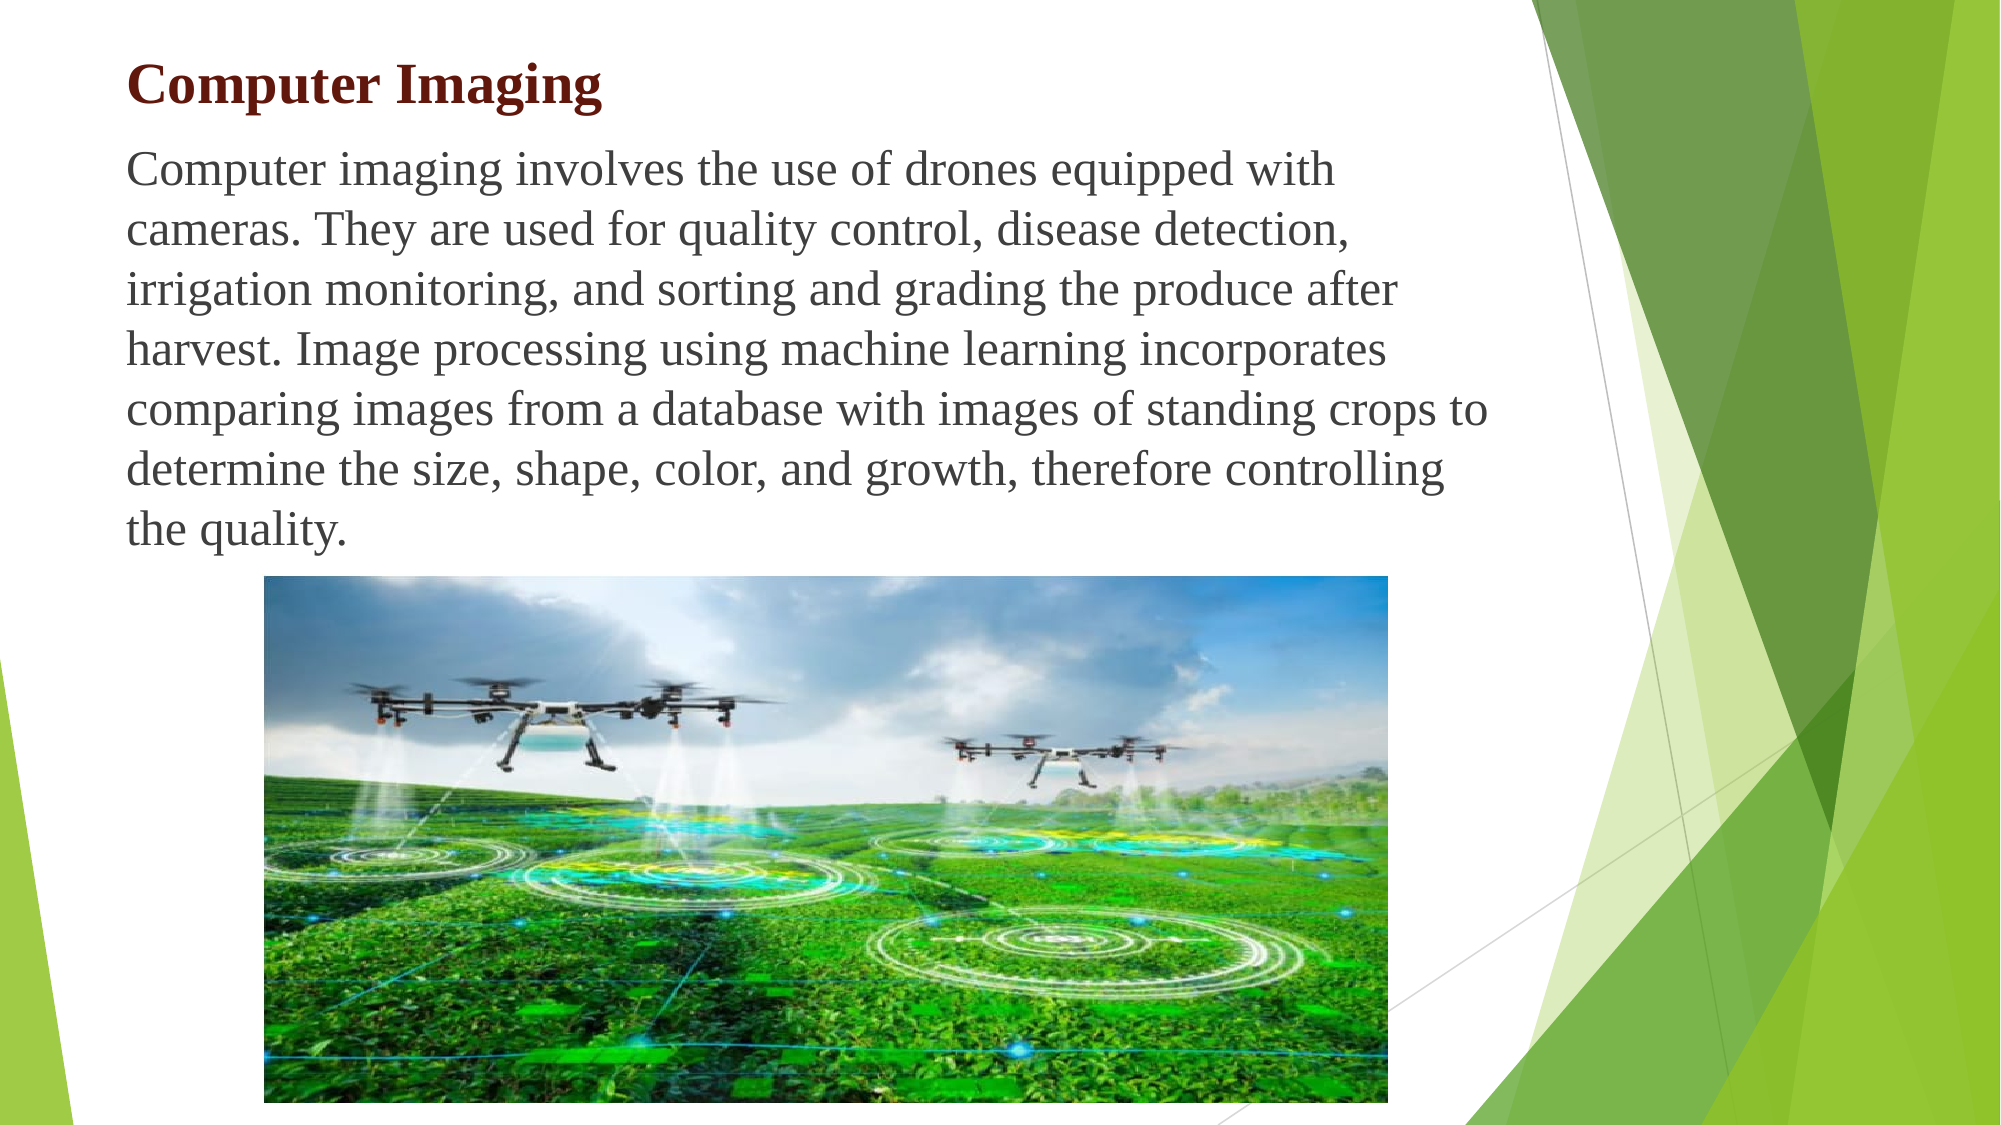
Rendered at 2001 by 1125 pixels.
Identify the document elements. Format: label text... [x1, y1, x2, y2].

list Computer Imaging Computer imaging involves the use of drones equipped with cameras. They are used for quality control, disease detection, irrigation monitoring, and sorting and grading the produce after harvest. Image processing using machine learning incorporates comparing images from a database with images of standing crops to determine the size, shape, color, and growth, therefore controlling the quality. [111, 37, 1522, 1025]
picture [262, 574, 1388, 1103]
